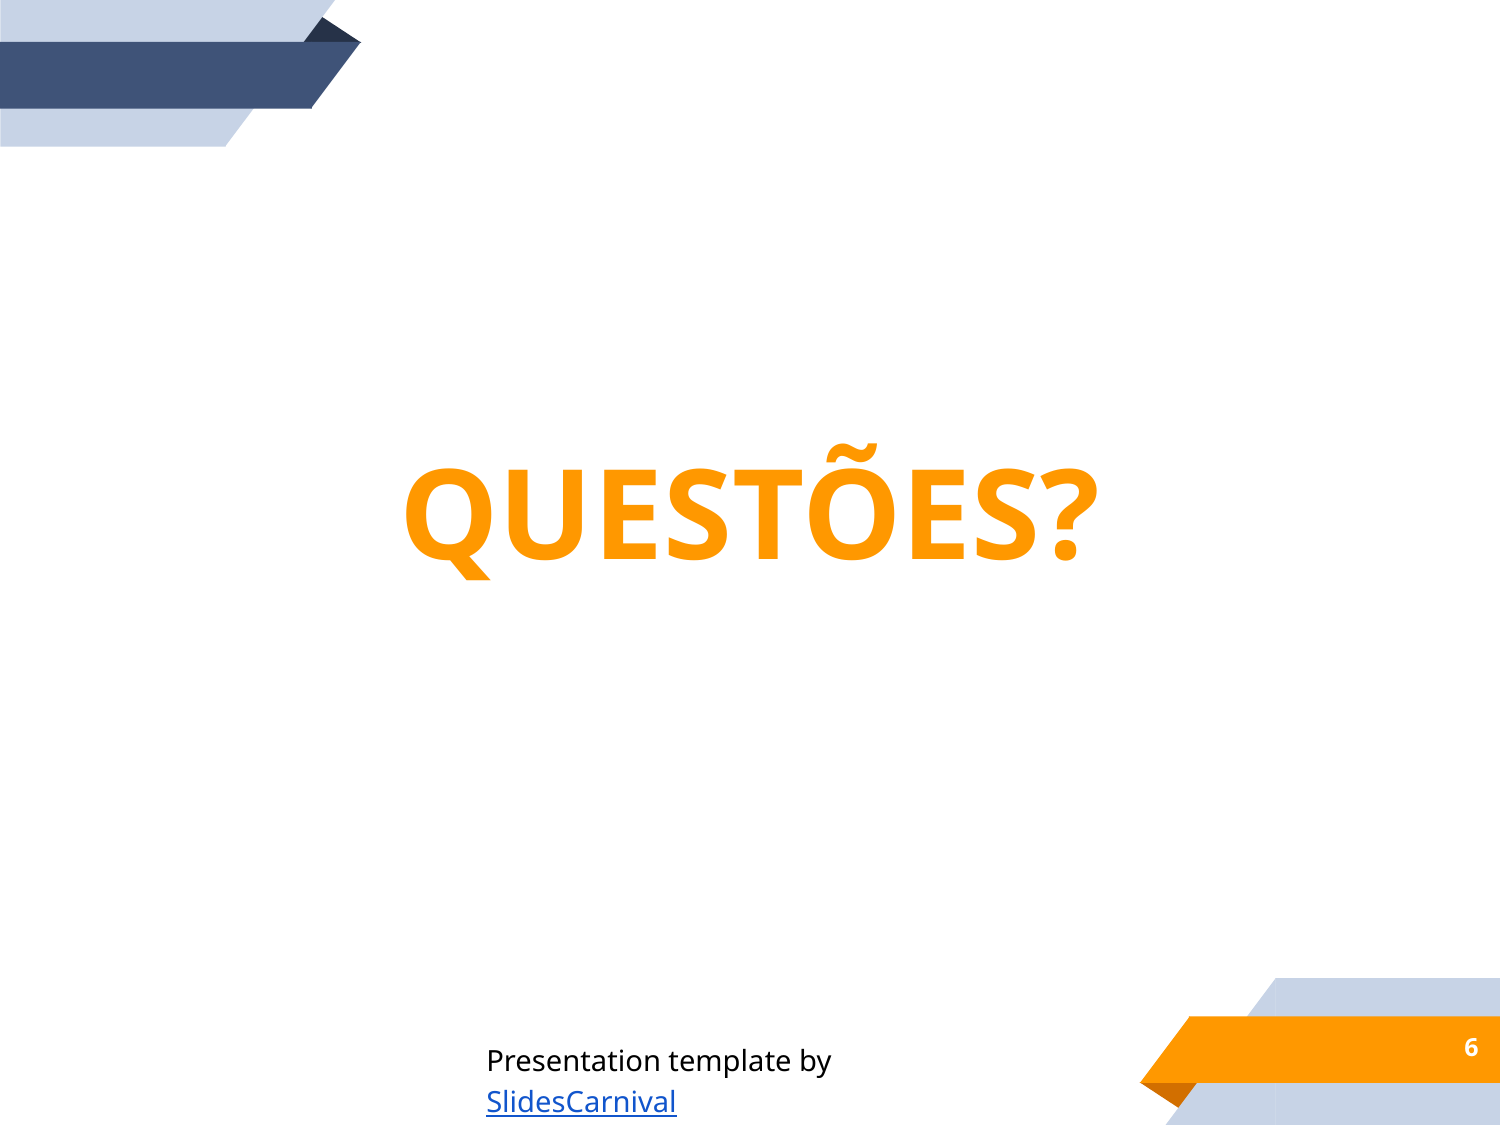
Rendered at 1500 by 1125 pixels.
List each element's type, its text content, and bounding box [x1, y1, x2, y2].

slide_number 6 [1249, 1014, 1494, 1084]
text_box Presentation template by SlidesCarnival [459, 1030, 1041, 1125]
title QUESTÕES? [209, 382, 1291, 637]
